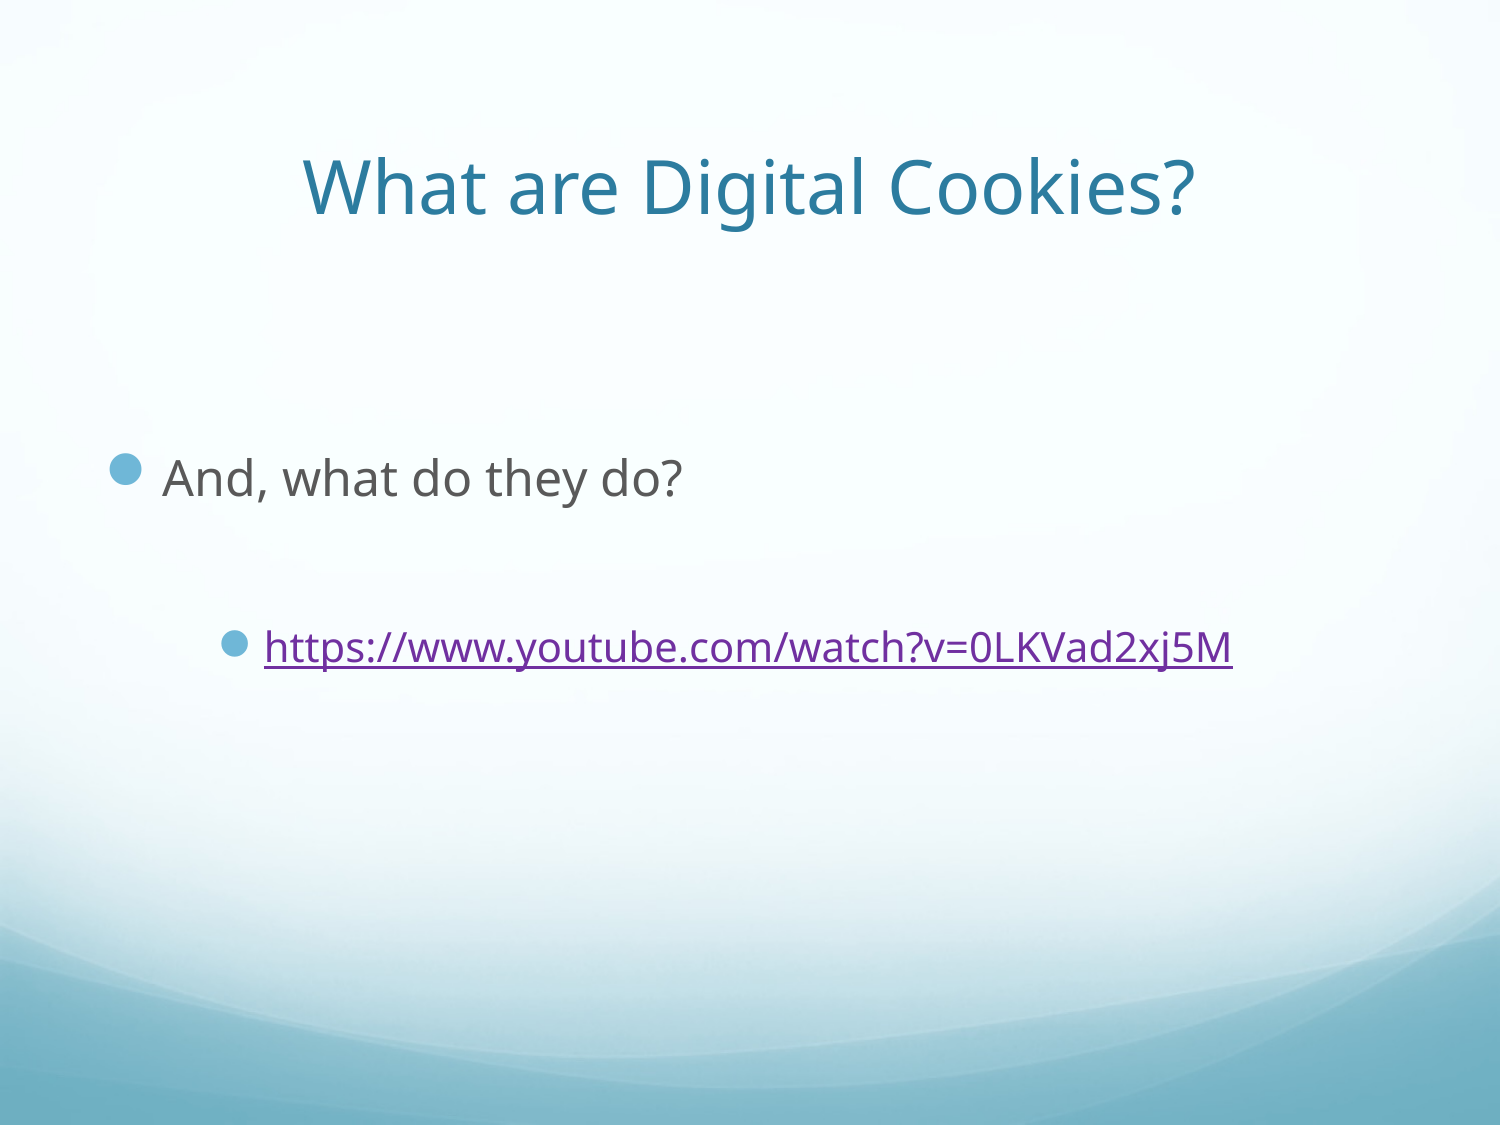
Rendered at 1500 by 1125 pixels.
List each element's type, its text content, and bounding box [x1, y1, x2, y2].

list And, what do they do? https://www.youtube.com/watch?v=0LKVad2xj5M [90, 337, 1410, 1050]
picture [0, 0, 1500, 1125]
title What are Digital Cookies? [90, 17, 1410, 237]
